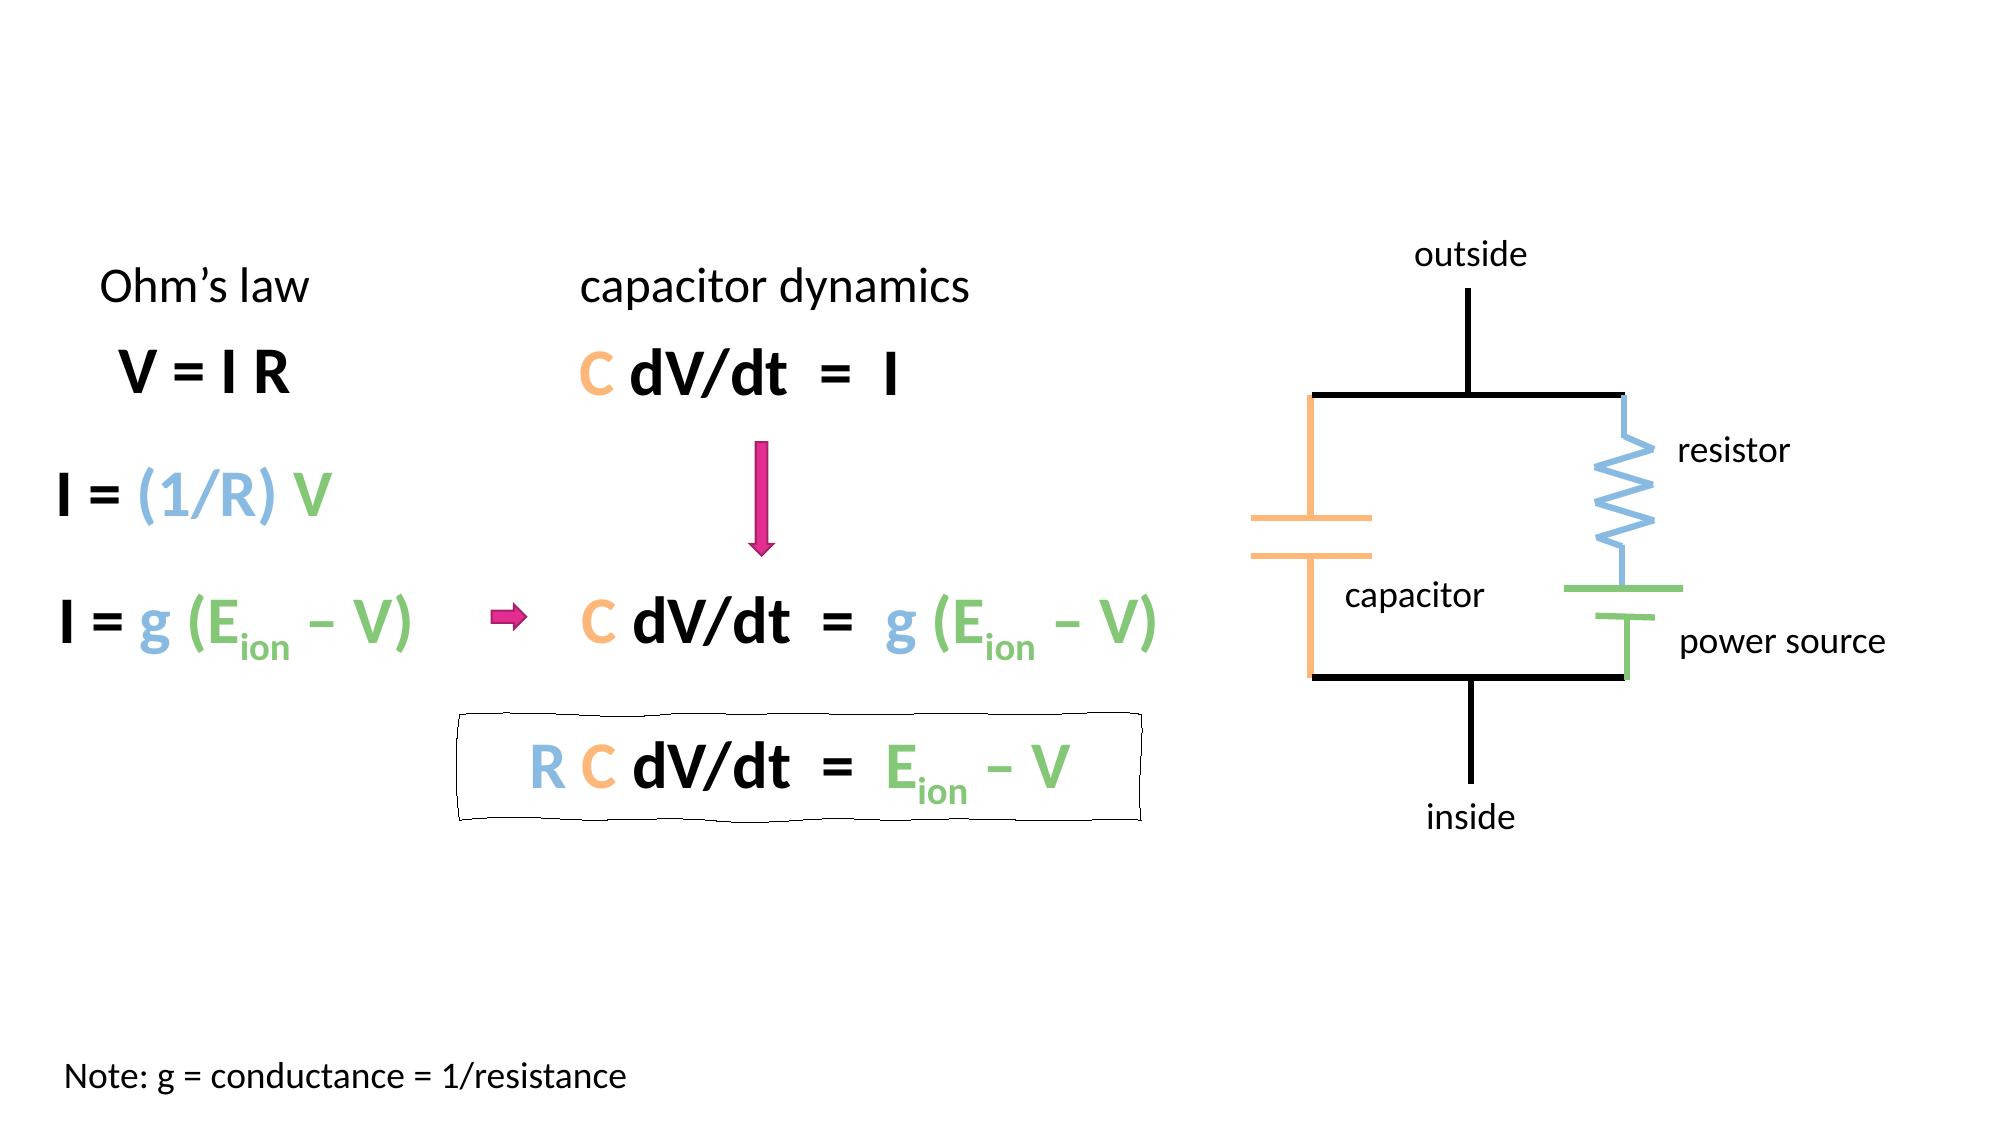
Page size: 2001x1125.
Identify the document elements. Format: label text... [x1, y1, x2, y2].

text_box V = I R [13, 320, 396, 415]
text_box R C dV/dt = Eion – V [456, 712, 1143, 823]
text_box capacitor dynamics [549, 244, 1001, 320]
text_box C dV/dt = I [514, 321, 966, 416]
text_box C dV/dt = g (Eion – V) [508, 569, 1233, 676]
text_box I = g (Eion – V) [7, 569, 466, 675]
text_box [1251, 221, 1917, 845]
text_box I = (1/R) V [2, 442, 386, 537]
text_box Note: g = conductance = 1/resistance [49, 1043, 647, 1103]
text_box Ohm’s law [13, 244, 396, 320]
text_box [491, 442, 774, 629]
